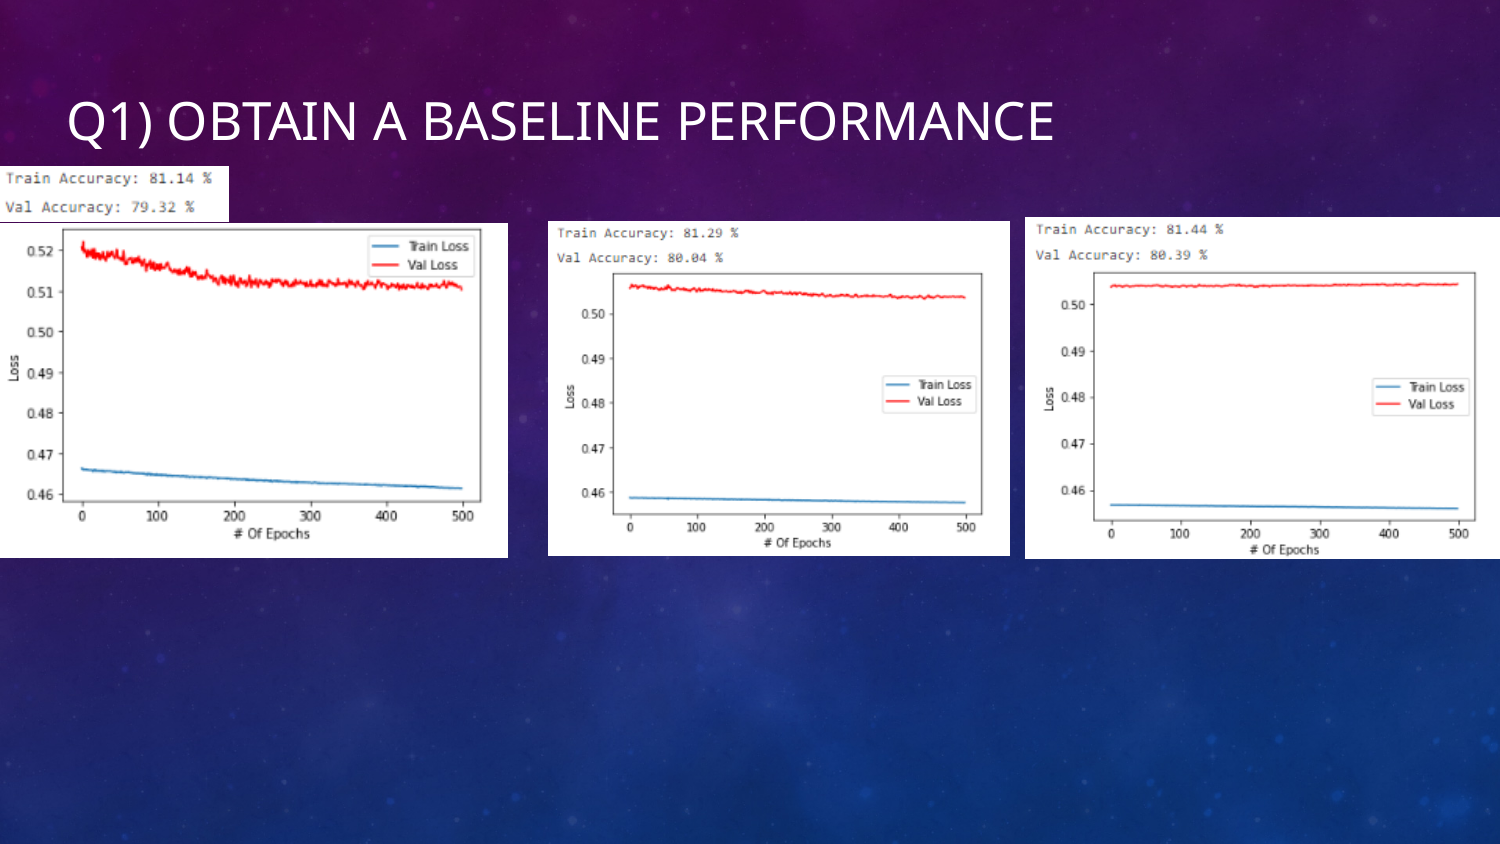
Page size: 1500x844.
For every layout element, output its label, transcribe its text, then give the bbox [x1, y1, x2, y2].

title Q1) Obtain a baseline performance [51, 72, 1449, 167]
picture [0, 0, 1500, 844]
